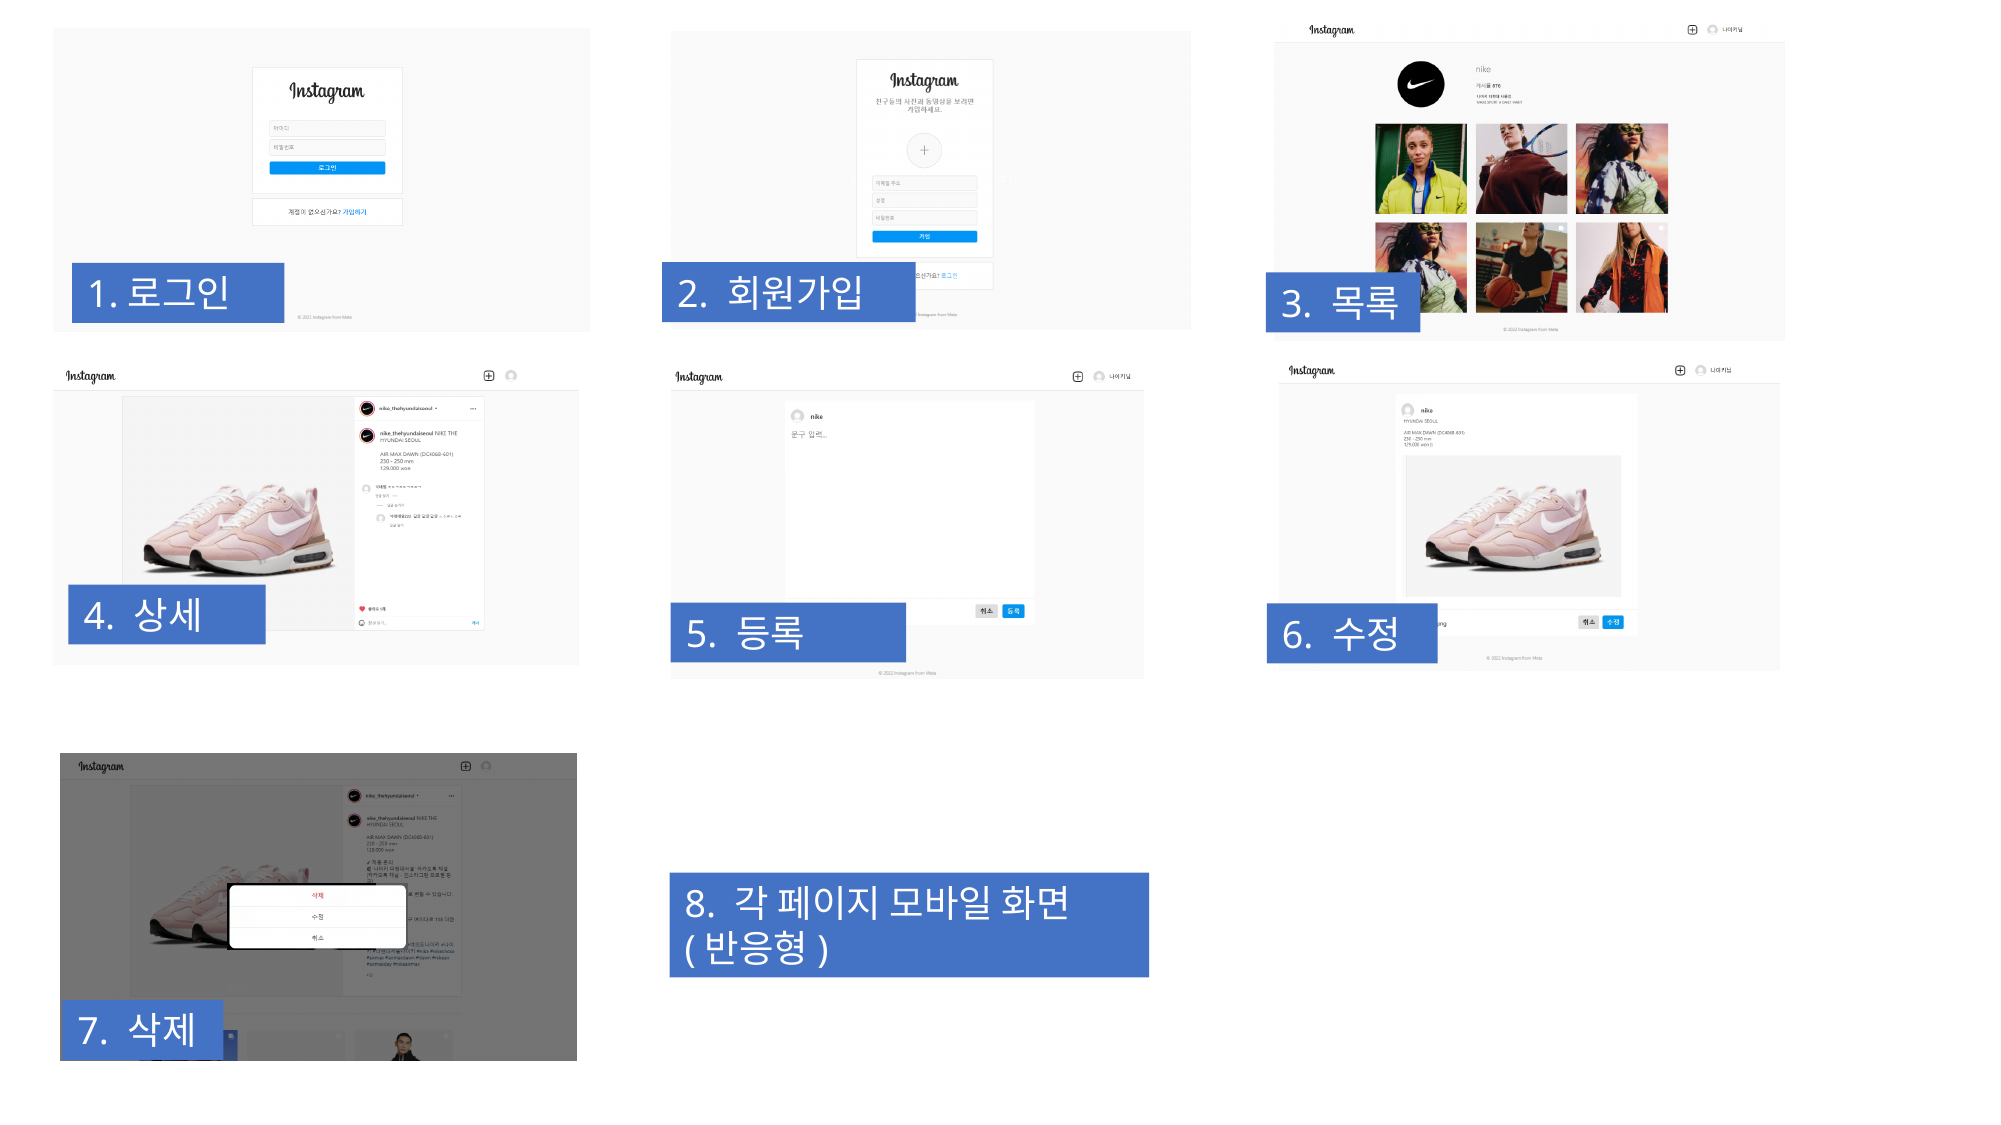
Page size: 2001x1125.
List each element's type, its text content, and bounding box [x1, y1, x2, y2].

picture [670, 364, 1144, 679]
text_box 6. 수정 [1266, 603, 1279, 664]
text_box 8. 각 페이지 모바일 화면 (반응형) [669, 872, 1150, 978]
picture [60, 753, 577, 1061]
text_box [53, 18, 1785, 341]
picture [53, 364, 579, 665]
picture [1279, 359, 1780, 671]
